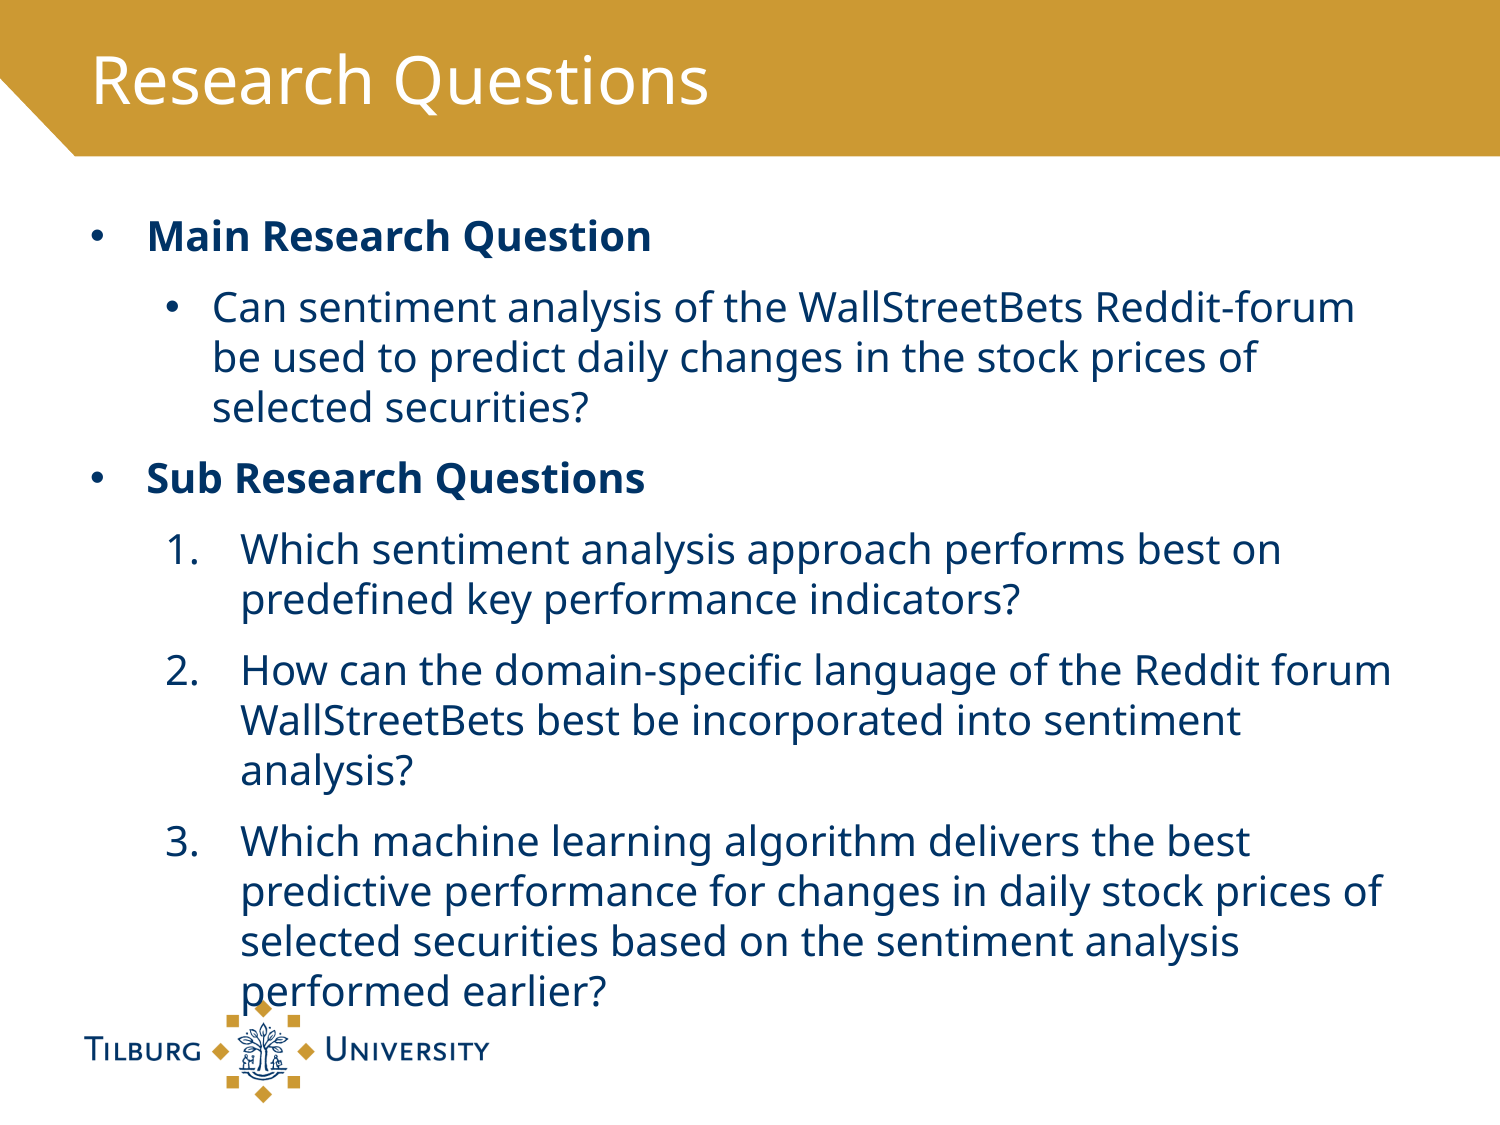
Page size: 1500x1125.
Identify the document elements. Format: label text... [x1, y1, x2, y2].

picture [78, 994, 495, 1111]
list Main Research Question Can sentiment analysis of the WallStreetBets Reddit-forum be used to predict daily changes in the stock prices of selected securities? Sub Research Questions Which sentiment analysis approach performs best on predefined key performance indicators? How can the domain-specific language of the Reddit forum WallStreetBets best be incorporated into sentiment analysis? Which machine learning algorithm delivers the best predictive performance for changes in daily stock prices of selected securities based on the sentiment analysis performed earlier? [74, 202, 1426, 971]
title Research Questions [74, 0, 1426, 157]
